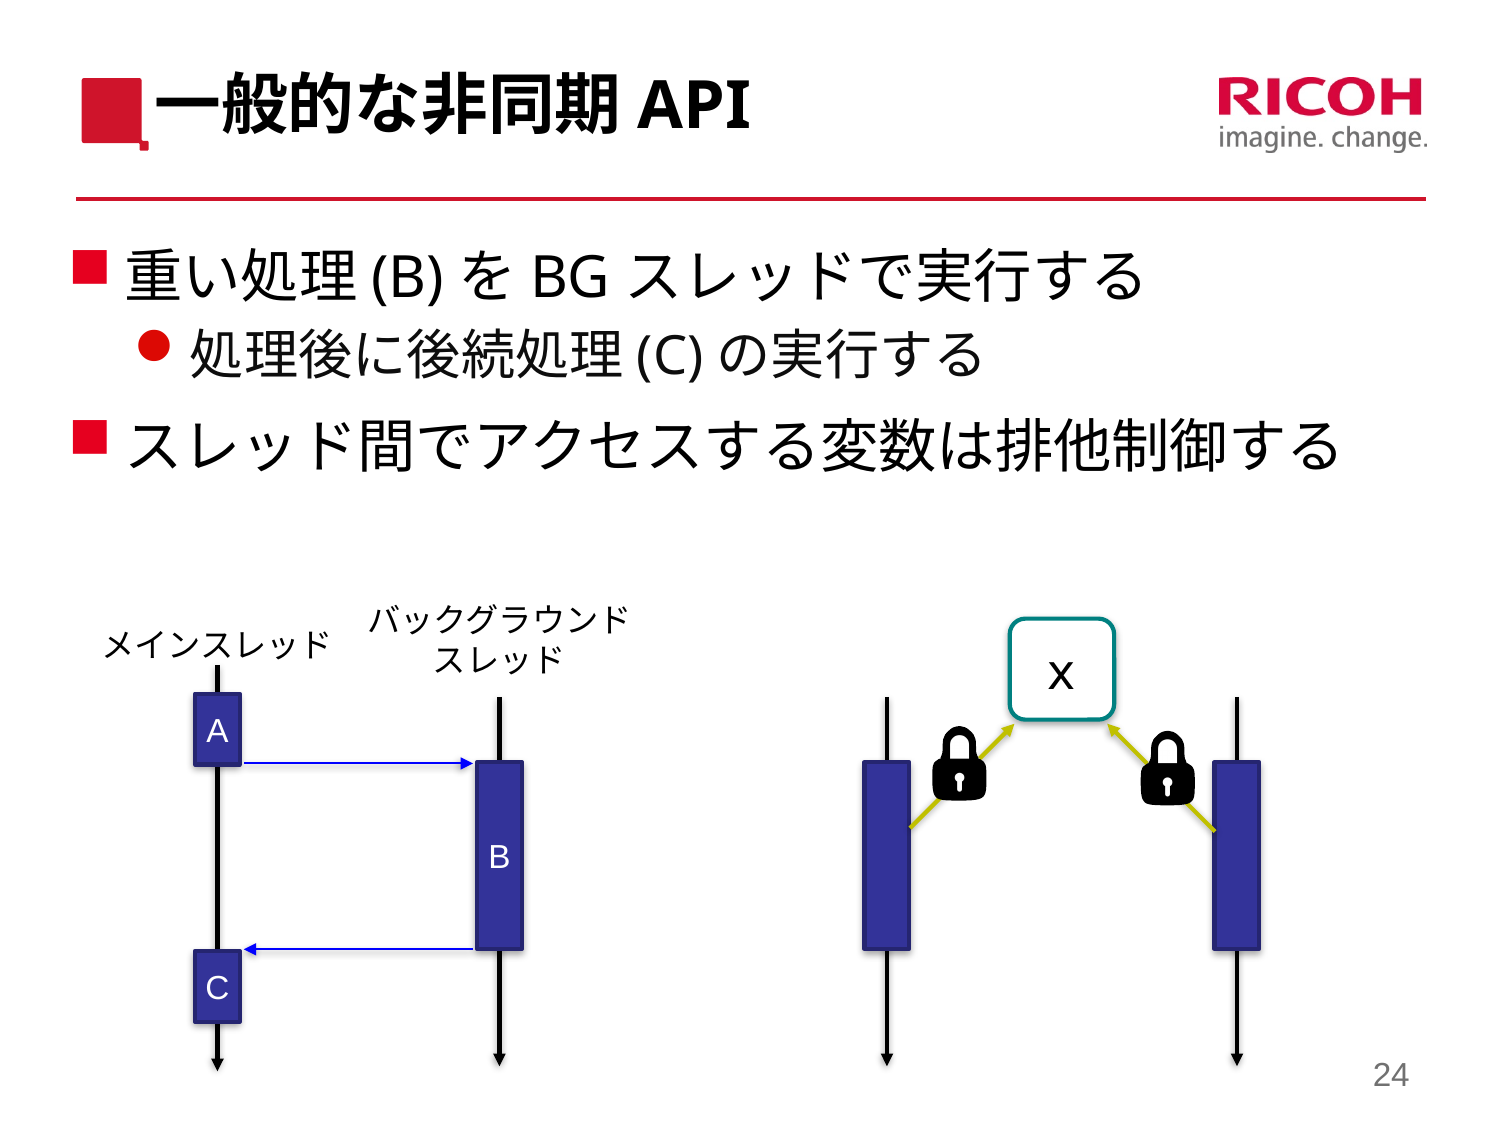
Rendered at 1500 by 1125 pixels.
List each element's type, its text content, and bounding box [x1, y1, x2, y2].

text_box [1214, 762, 1260, 949]
text_box [243, 757, 474, 770]
text_box B [477, 762, 522, 949]
text_box [880, 957, 894, 1067]
text_box [211, 1031, 224, 1072]
text_box 重い処理(B)をBGスレッドで実行する 処理後に後続処理(C)の実行する スレッド間でアクセスする変数は排他制御する [53, 231, 1500, 537]
picture [1219, 77, 1427, 153]
text_box A [195, 693, 240, 765]
text_box x [1009, 618, 1115, 720]
text_box [1107, 723, 1135, 752]
text_box C [195, 950, 240, 1022]
text_box メインスレッド [93, 617, 341, 672]
text_box [243, 943, 474, 956]
text_box [864, 762, 910, 949]
text_box [1230, 957, 1244, 1067]
text_box バックグラウンド スレッド [359, 592, 640, 687]
picture [1140, 730, 1196, 806]
title 一般的な非同期API [139, 54, 1198, 161]
picture [932, 725, 987, 801]
text_box [493, 957, 506, 1067]
text_box [991, 723, 1015, 748]
slide_number 24 [1101, 1042, 1425, 1103]
